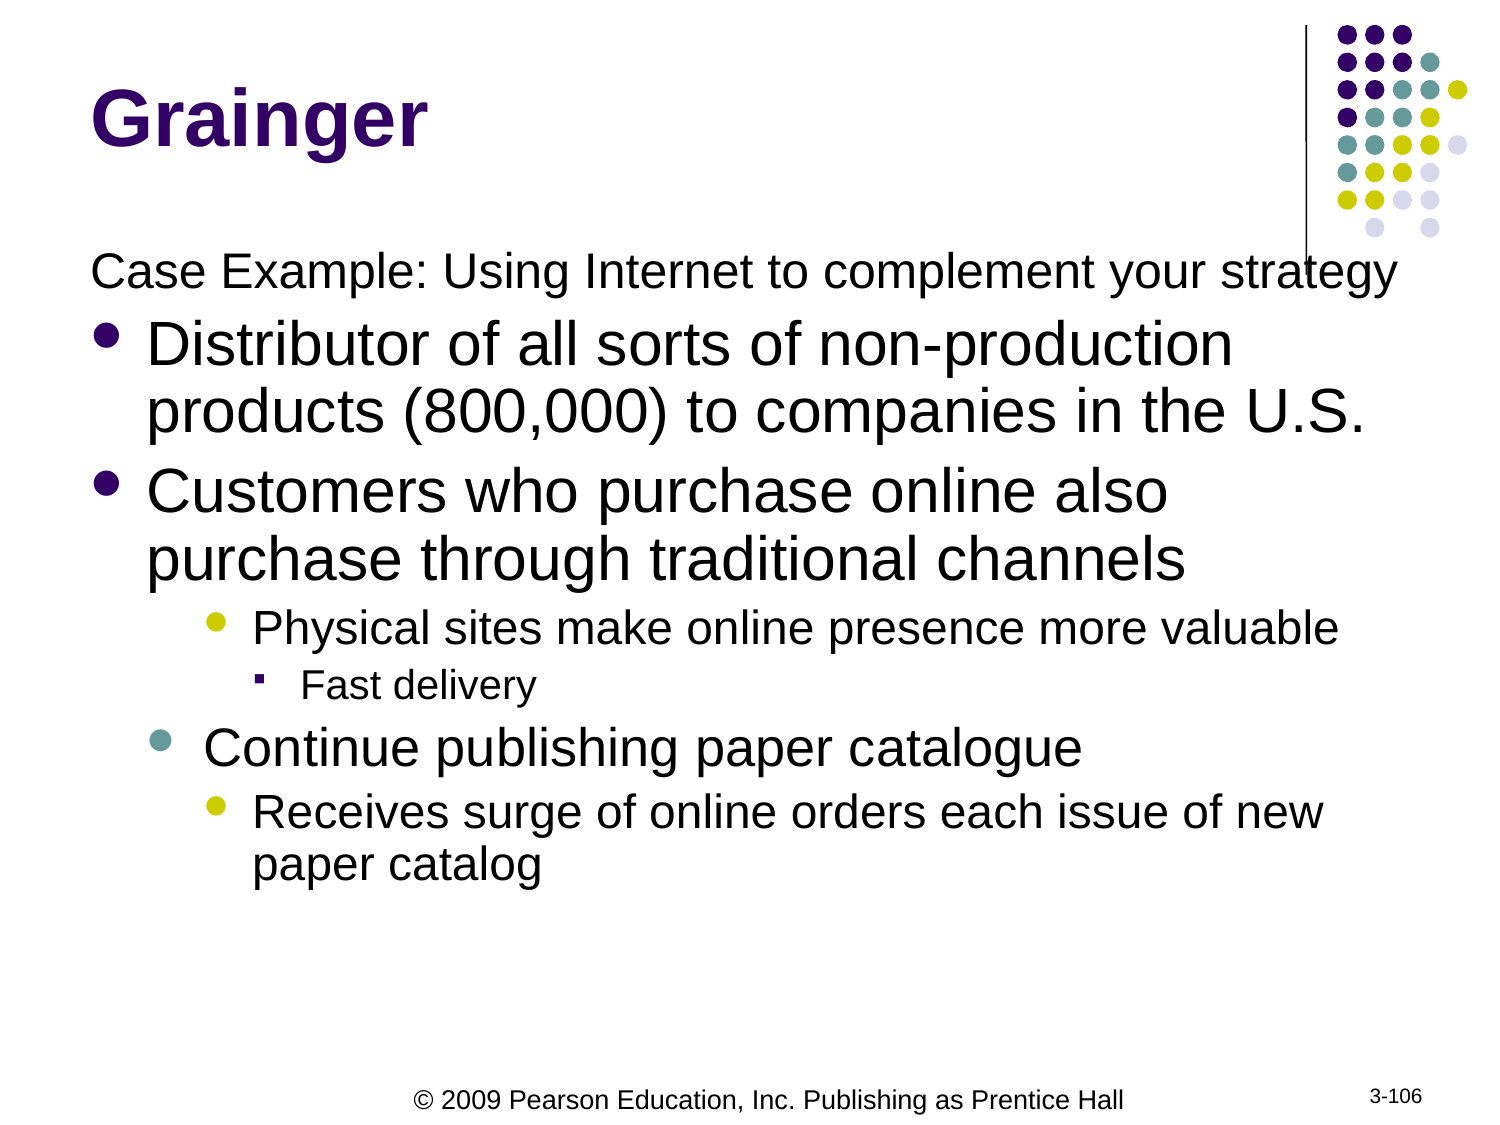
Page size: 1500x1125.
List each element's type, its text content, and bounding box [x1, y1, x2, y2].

title Grainger [74, 37, 1313, 171]
list Case Example: Using Internet to complement your strategy Distributor of all sorts of non-production products (800,000) to companies in the U.S. Customers who purchase online also purchase through traditional channels Physical sites make online presence more valuable Fast delivery Continue publishing paper catalogue Receives surge of online orders each issue of new paper catalog [74, 237, 1426, 962]
slide_number 3-106 [1337, 1074, 1438, 1125]
